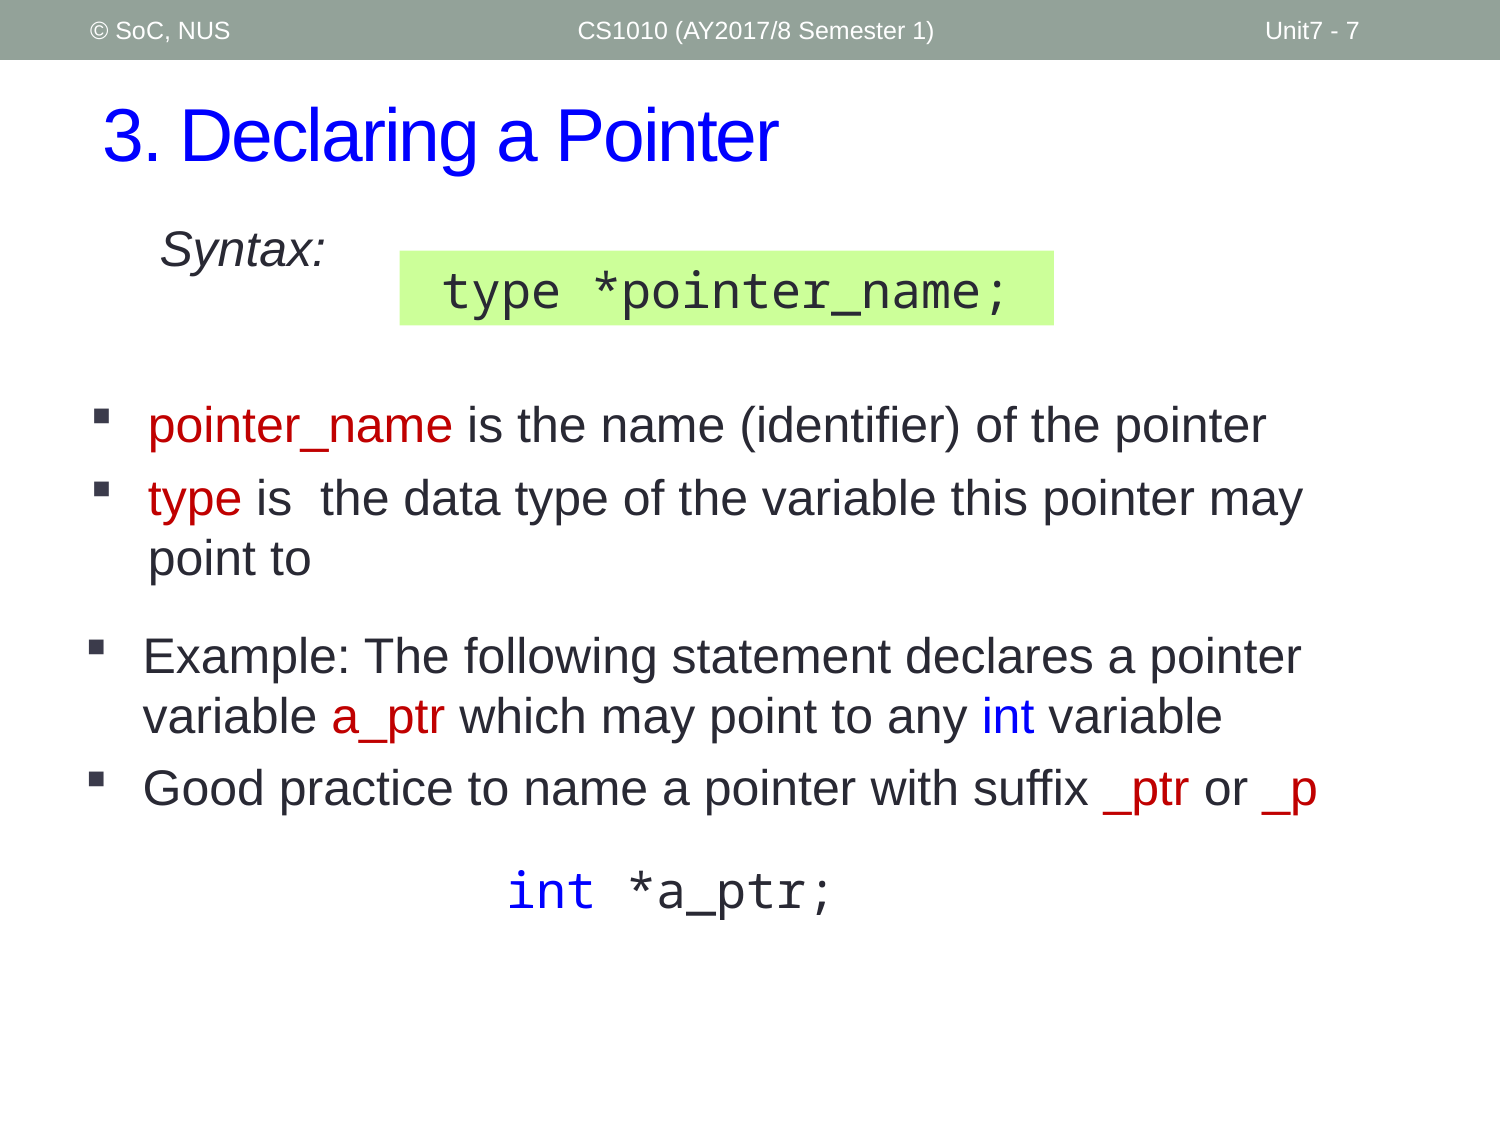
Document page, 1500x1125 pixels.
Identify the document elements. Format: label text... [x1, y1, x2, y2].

slide_number © SoC, NUS [75, 3, 550, 57]
list pointer_name is the name (identifier) of the pointer type is the data type of the variable this pointer may point to [75, 385, 1389, 613]
text_box int *a_ptr; [491, 851, 1021, 926]
footer CS1010 (AY2017/8 Semester 1) [562, 3, 1238, 57]
title 3. Declaring a Pointer [87, 62, 1463, 200]
text_box Example: The following statement declares a pointer variable a_ptr which may point to any int variable Good practice to name a pointer with suffix _ptr or _p [69, 615, 1384, 851]
text_box Syntax: [144, 209, 370, 285]
text_box type *pointer_name; [399, 250, 1054, 326]
slide_number Unit7 - 7 [1250, 3, 1425, 57]
